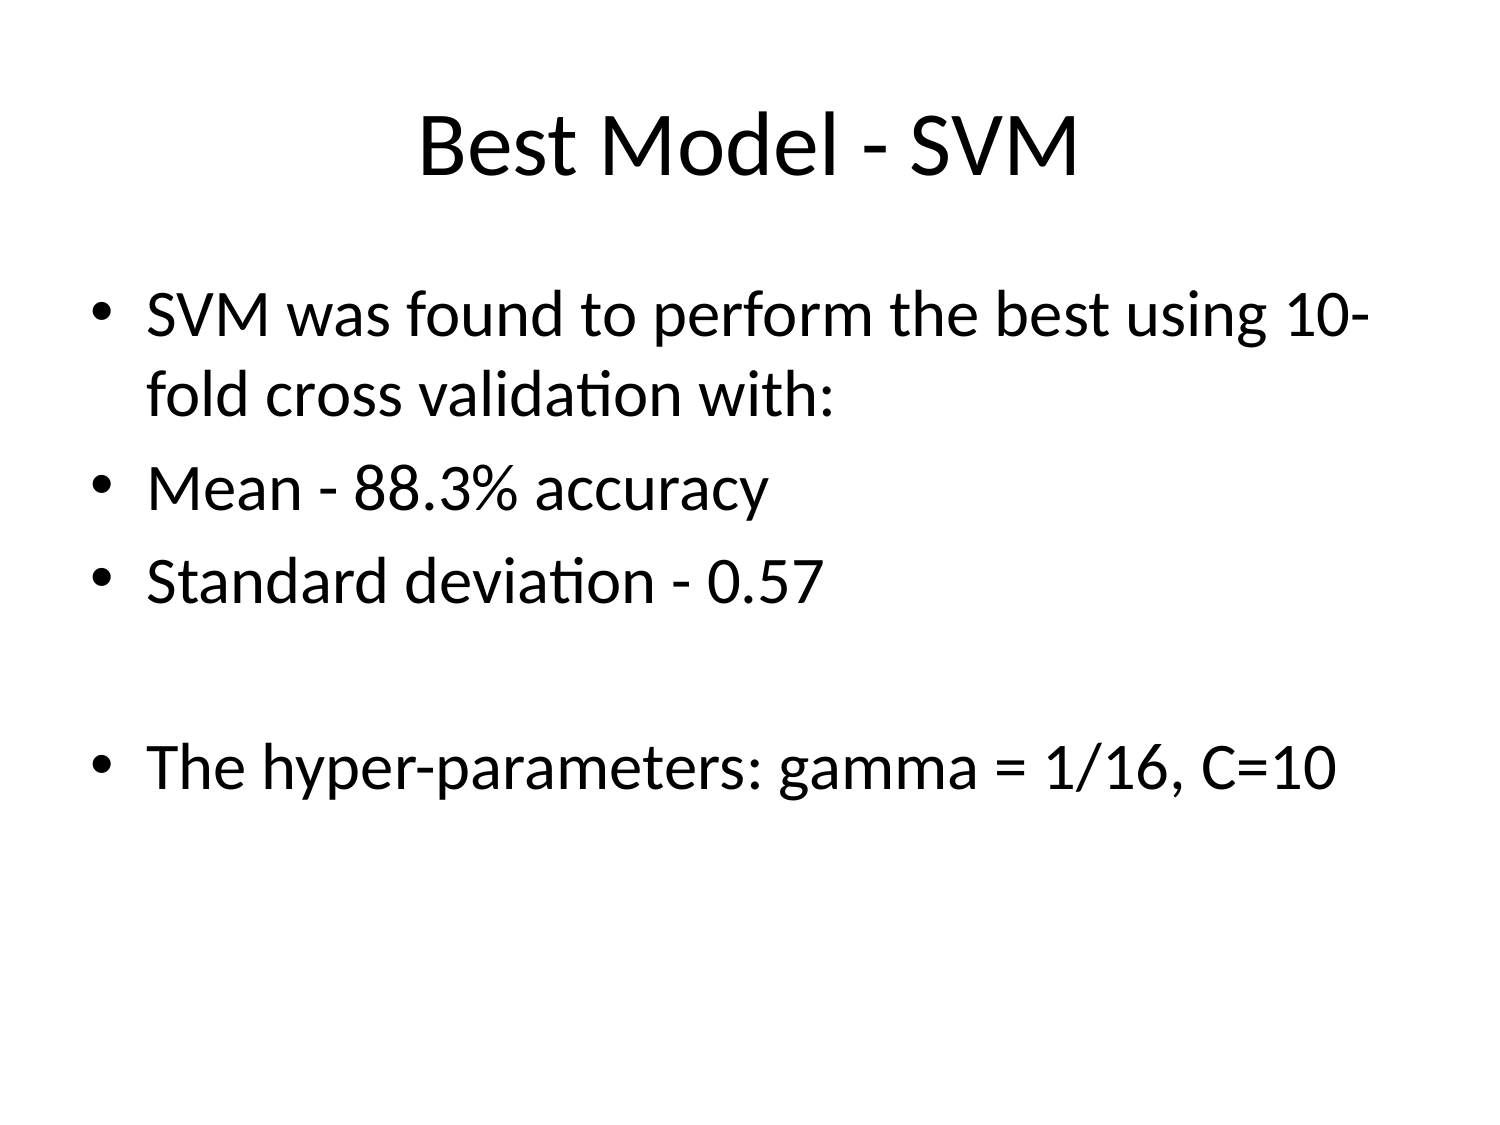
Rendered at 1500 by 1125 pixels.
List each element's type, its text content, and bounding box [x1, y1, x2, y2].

title Best Model - SVM [75, 45, 1425, 233]
list SVM was found to perform the best using 10-fold cross validation with: Mean - 88.3% accuracy Standard deviation - 0.57 The hyper-parameters: gamma = 1/16, C=10 [75, 262, 1425, 1005]
